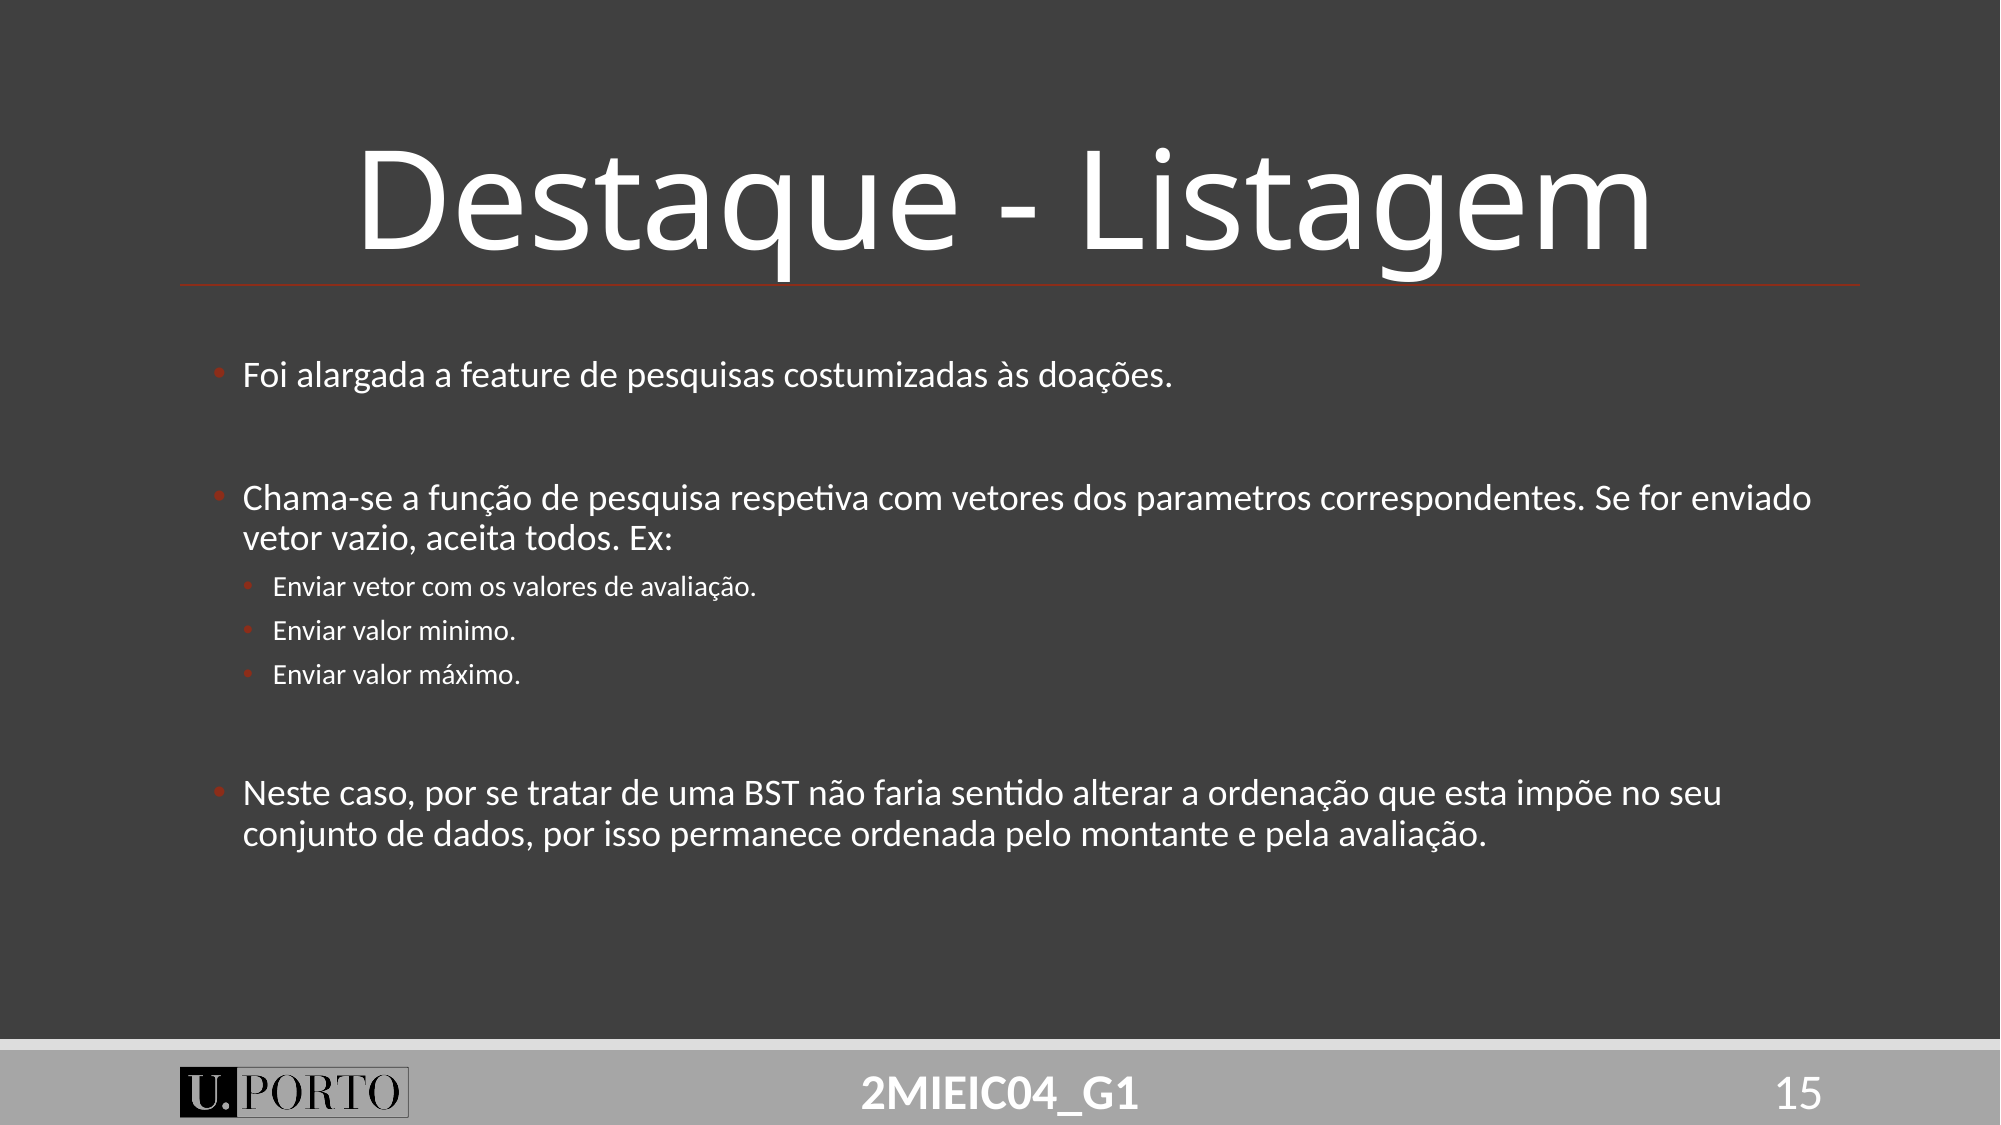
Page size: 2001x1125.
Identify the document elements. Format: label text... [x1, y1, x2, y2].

list Foi alargada a feature de pesquisas costumizadas às doações. Chama-se a função de pesquisa respetiva com vetores dos parametros correspondentes. Se for enviado vetor vazio, aceita todos. Ex: Enviar vetor com os valores de avaliação. Enviar valor minimo. Enviar valor máximo. Neste caso, por se tratar de uma BST não faria sentido alterar a ordenação que esta impõe no seu conjunto de dados, por isso permanece ordenada pelo montante e pela avaliação. [180, 347, 1830, 1005]
footer 2MIEIC04_G1 [604, 1059, 1396, 1120]
title Destaque - Listagem [180, 47, 1830, 284]
picture [179, 1065, 412, 1119]
slide_number 15 [1624, 1059, 1840, 1120]
